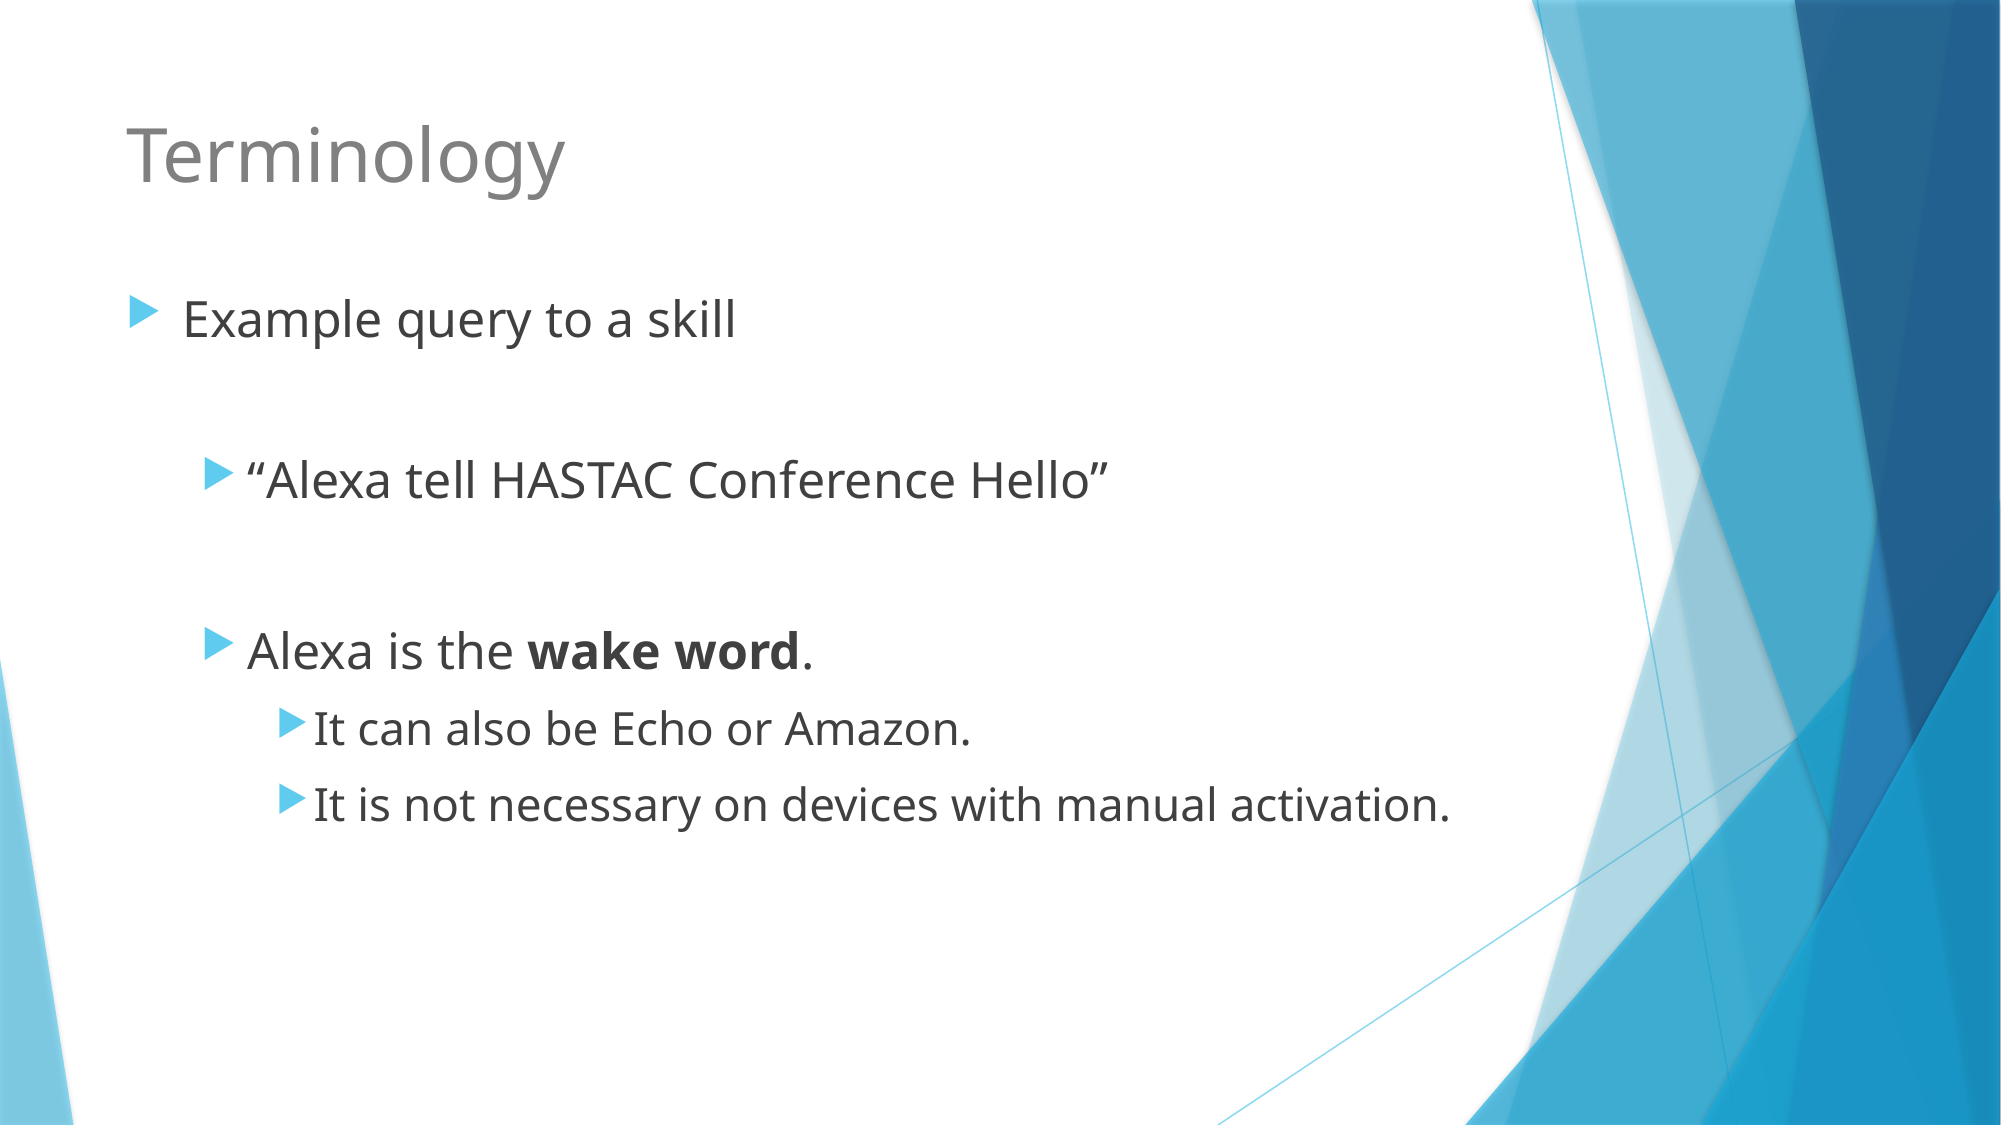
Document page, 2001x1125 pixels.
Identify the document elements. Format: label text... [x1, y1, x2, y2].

title Terminology [111, 99, 1522, 279]
list Example query to a skill “Alexa tell HASTAC Conference Hello” Alexa is the wake word. It can also be Echo or Amazon. It is not necessary on devices with manual activation. [111, 279, 1631, 992]
